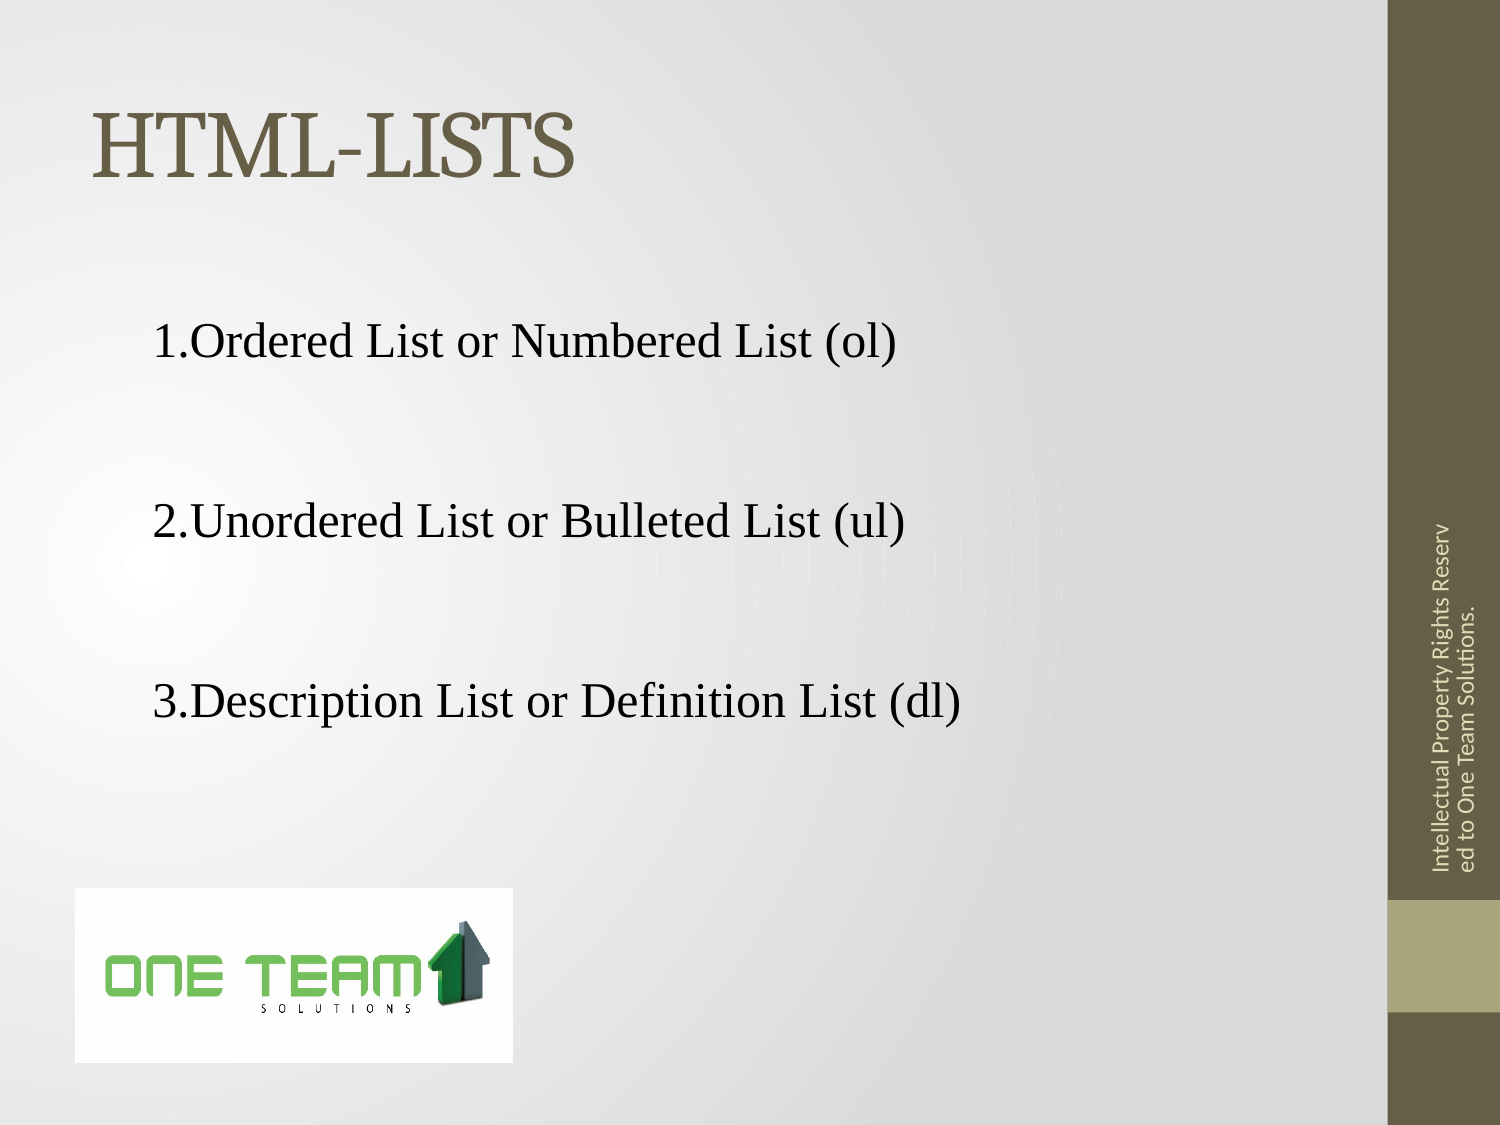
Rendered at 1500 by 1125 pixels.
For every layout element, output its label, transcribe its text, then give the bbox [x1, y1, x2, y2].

text_box Ordered List or Numbered List (ol) 2.Unordered List or Bulleted List (ul) 3.Description List or Definition List (dl) [137, 299, 1213, 735]
footer Intellectual Property Rights Reserved to One Team Solutions. [1408, 500, 1469, 889]
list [74, 887, 513, 1063]
title HTML-LISTS [75, 45, 1325, 233]
